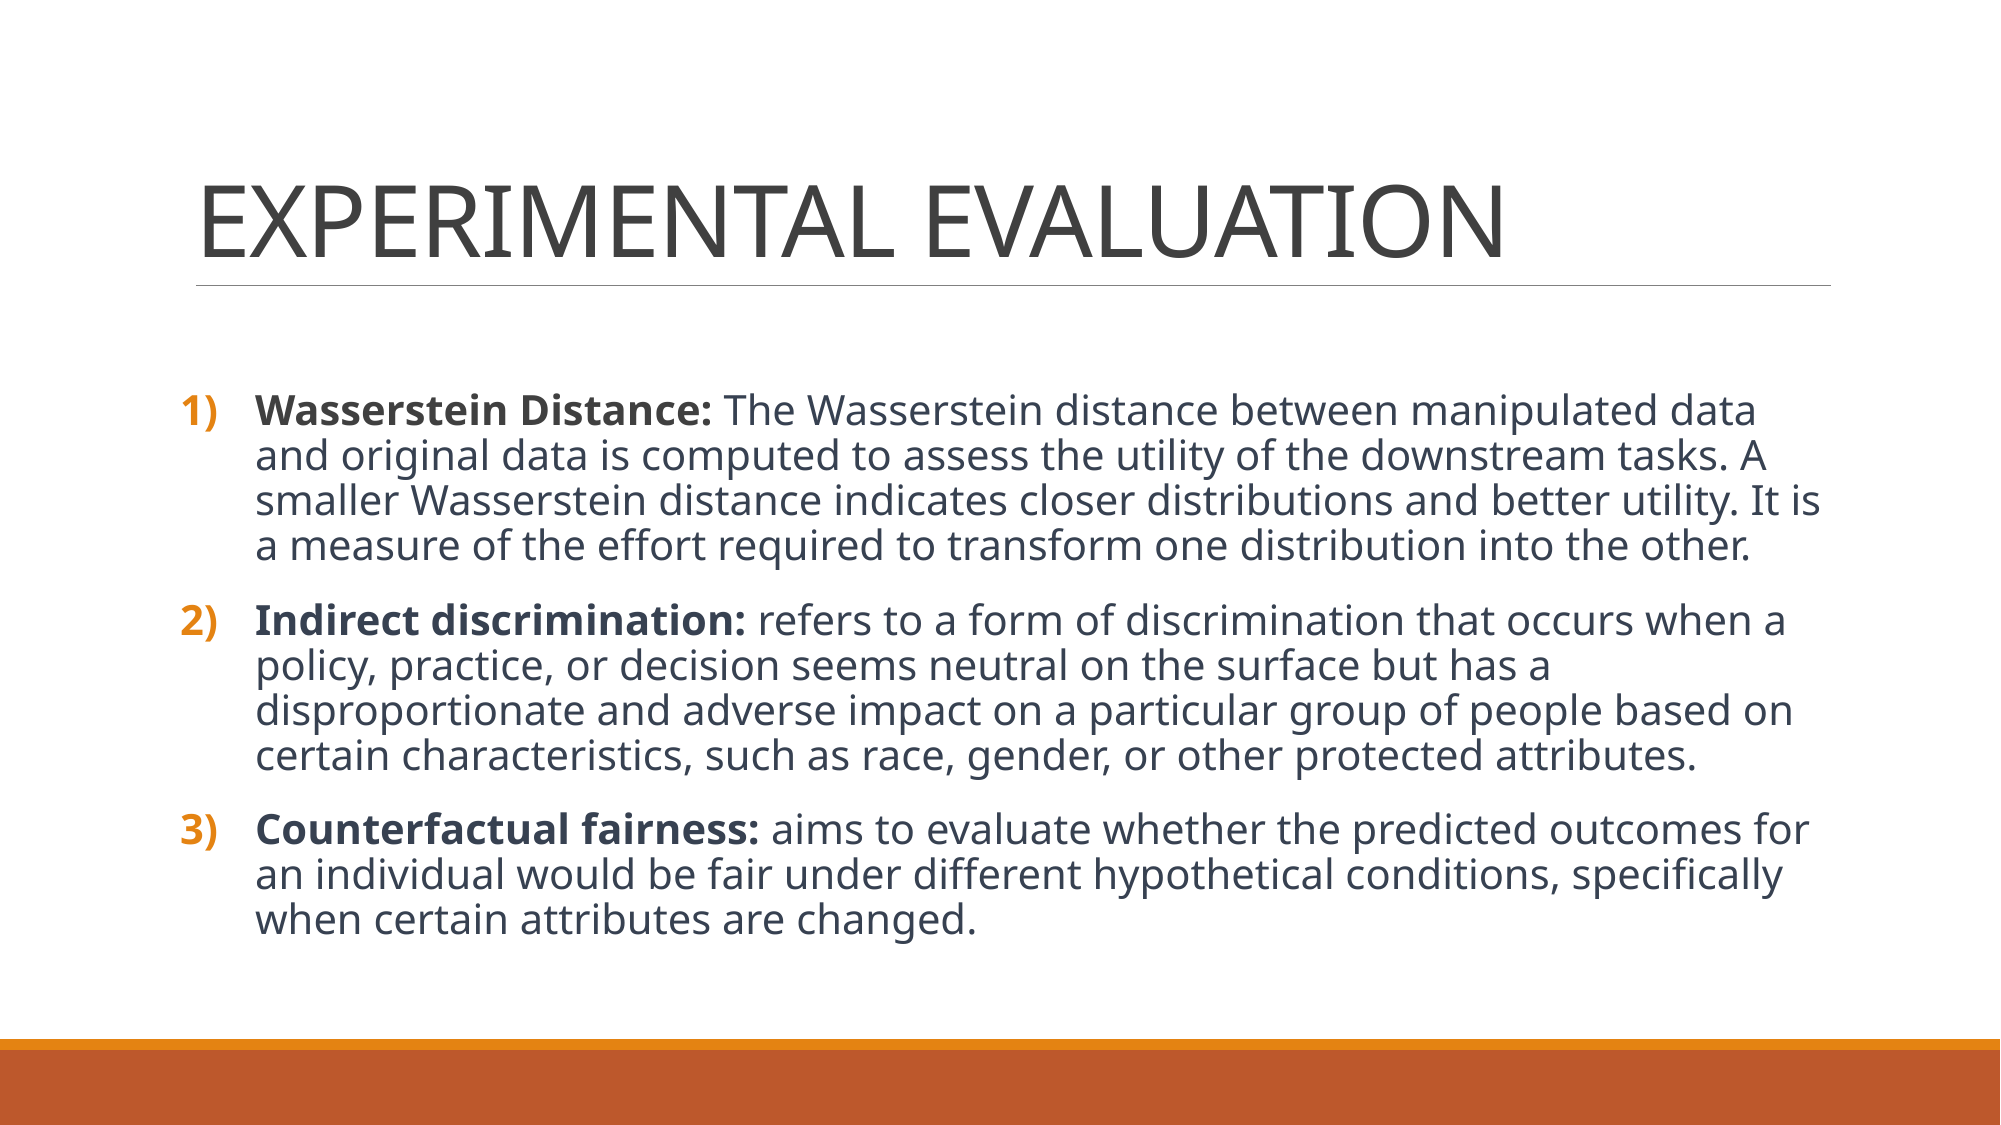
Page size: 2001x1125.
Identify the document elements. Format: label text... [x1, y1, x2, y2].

title EXPERIMENTAL EVALUATION [180, 47, 1830, 285]
list Wasserstein Distance: The Wasserstein distance between manipulated data and original data is computed to assess the utility of the downstream tasks. A smaller Wasserstein distance indicates closer distributions and better utility. It is a measure of the effort required to transform one distribution into the other. Indirect discrimination: refers to a form of discrimination that occurs when a policy, practice, or decision seems neutral on the surface but has a disproportionate and adverse impact on a particular group of people based on certain characteristics, such as race, gender, or other protected attributes. Counterfactual fairness: aims to evaluate whether the predicted outcomes for an individual would be fair under different hypothetical conditions, specifically when certain attributes are changed. [180, 302, 1830, 963]
